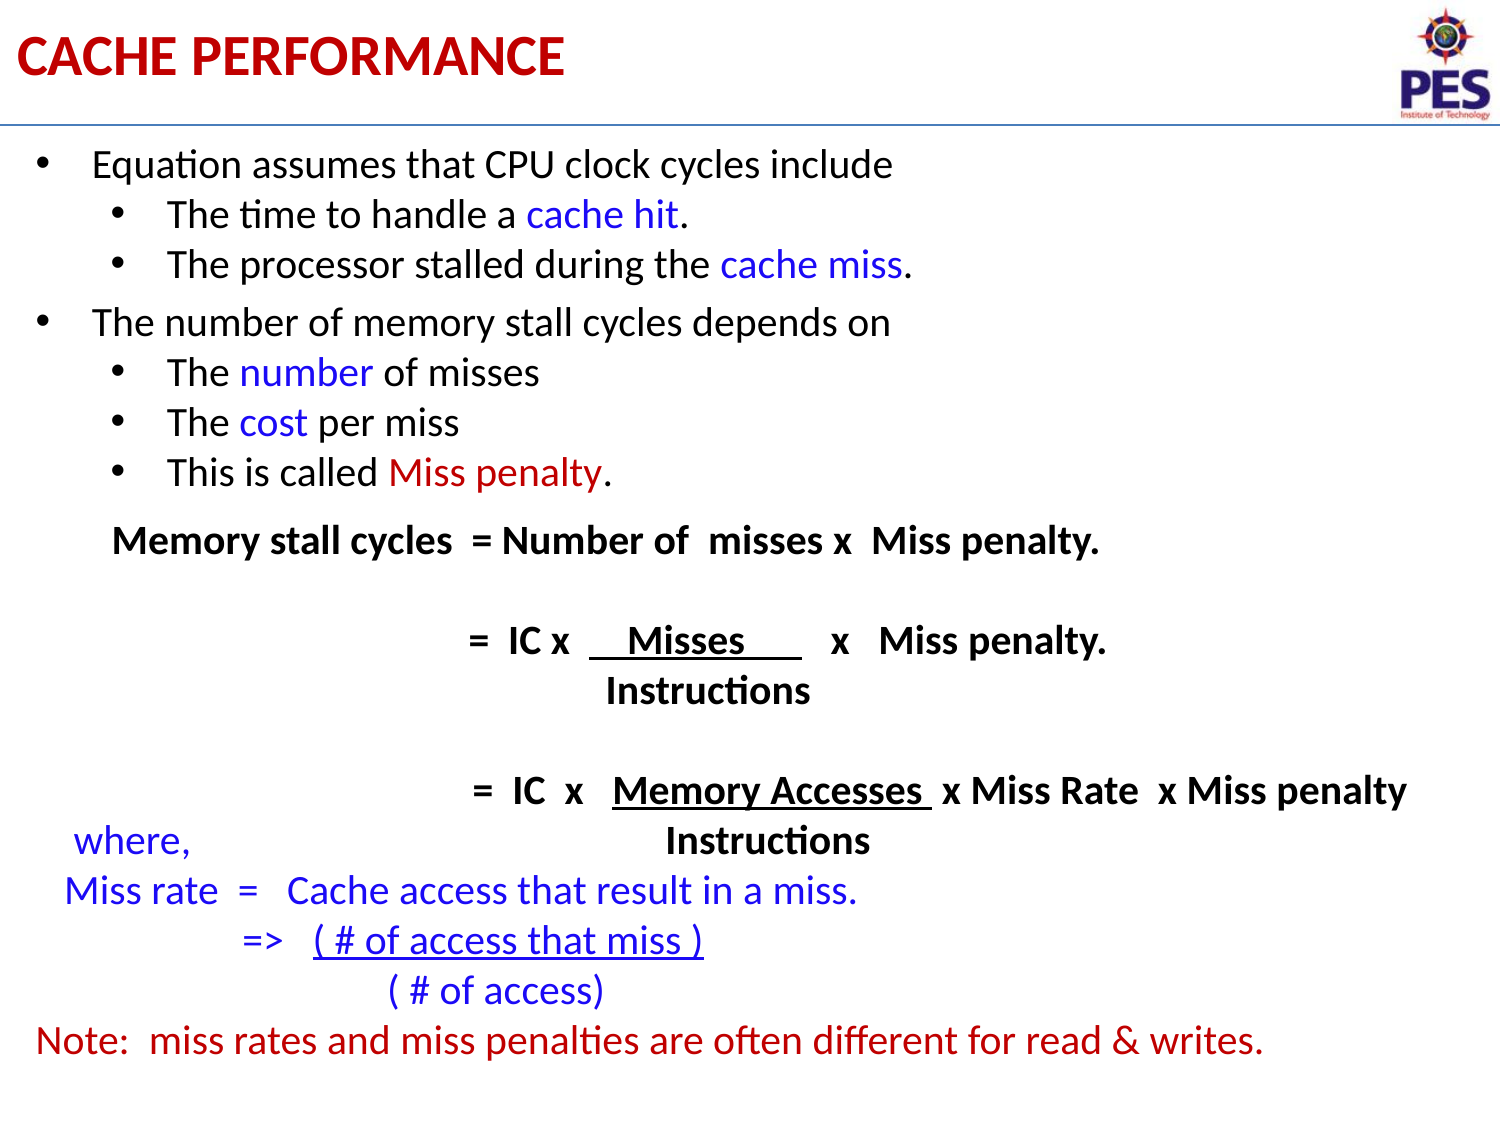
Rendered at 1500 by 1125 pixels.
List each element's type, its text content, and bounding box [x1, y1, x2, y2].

text_box Equation assumes that CPU clock cycles include The time to handle a cache hit. The processor stalled during the cache miss. The number of memory stall cycles depends on The number of misses The cost per miss This is called Miss penalty. Memory stall cycles = Number of misses x Miss penalty. = IC x Misses x Miss penalty. Instructions = IC x Memory Accesses x Miss Rate x Miss penalty where, Instructions Miss rate = Cache access that result in a miss. => ( # of access that miss ) ( # of access) Note: miss rates and miss penalties are often different for read & writes. [20, 134, 1430, 1070]
picture [1392, 0, 1500, 124]
title Cache Performance [2, 0, 638, 105]
